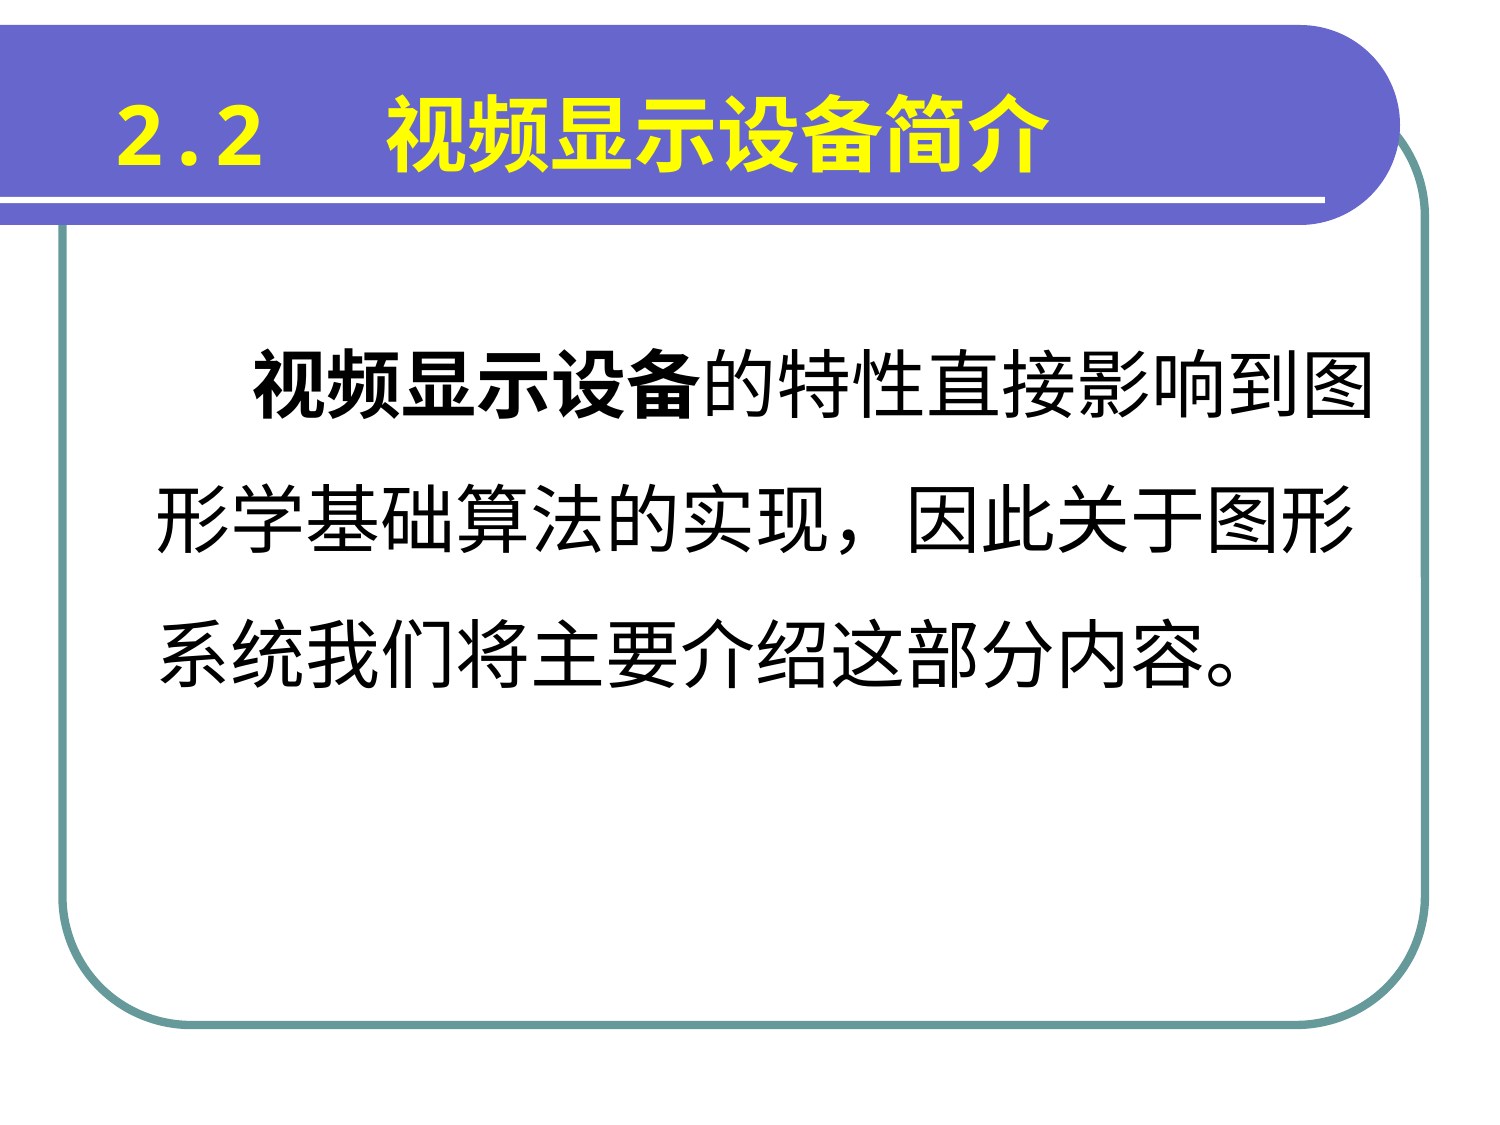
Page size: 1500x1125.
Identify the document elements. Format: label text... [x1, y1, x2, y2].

list 2.2 视频显示设备简介 [99, 75, 1338, 200]
text_box 视频显示设备的特性直接影响到图形学基础算法的实现，因此关于图形系统我们将主要介绍这部分内容。 [40, 200, 1400, 858]
